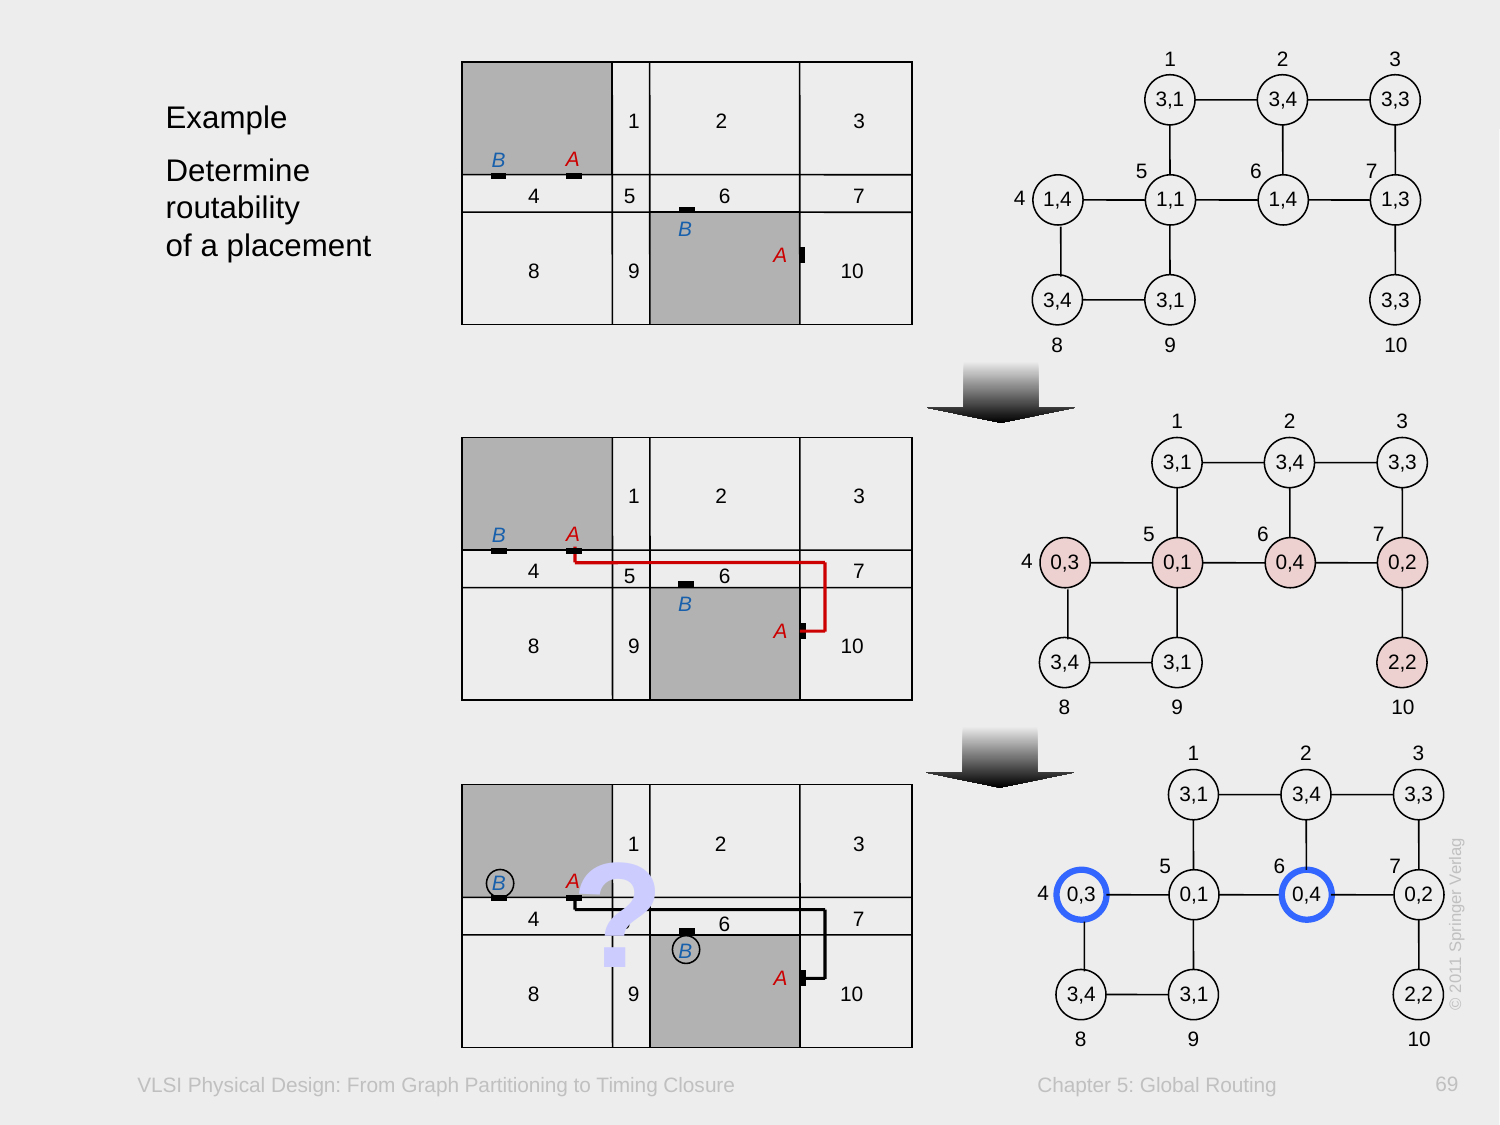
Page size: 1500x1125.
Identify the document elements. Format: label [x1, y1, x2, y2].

text_box [0, 0, 1500, 1059]
slide_number [1297, 1061, 1475, 1109]
